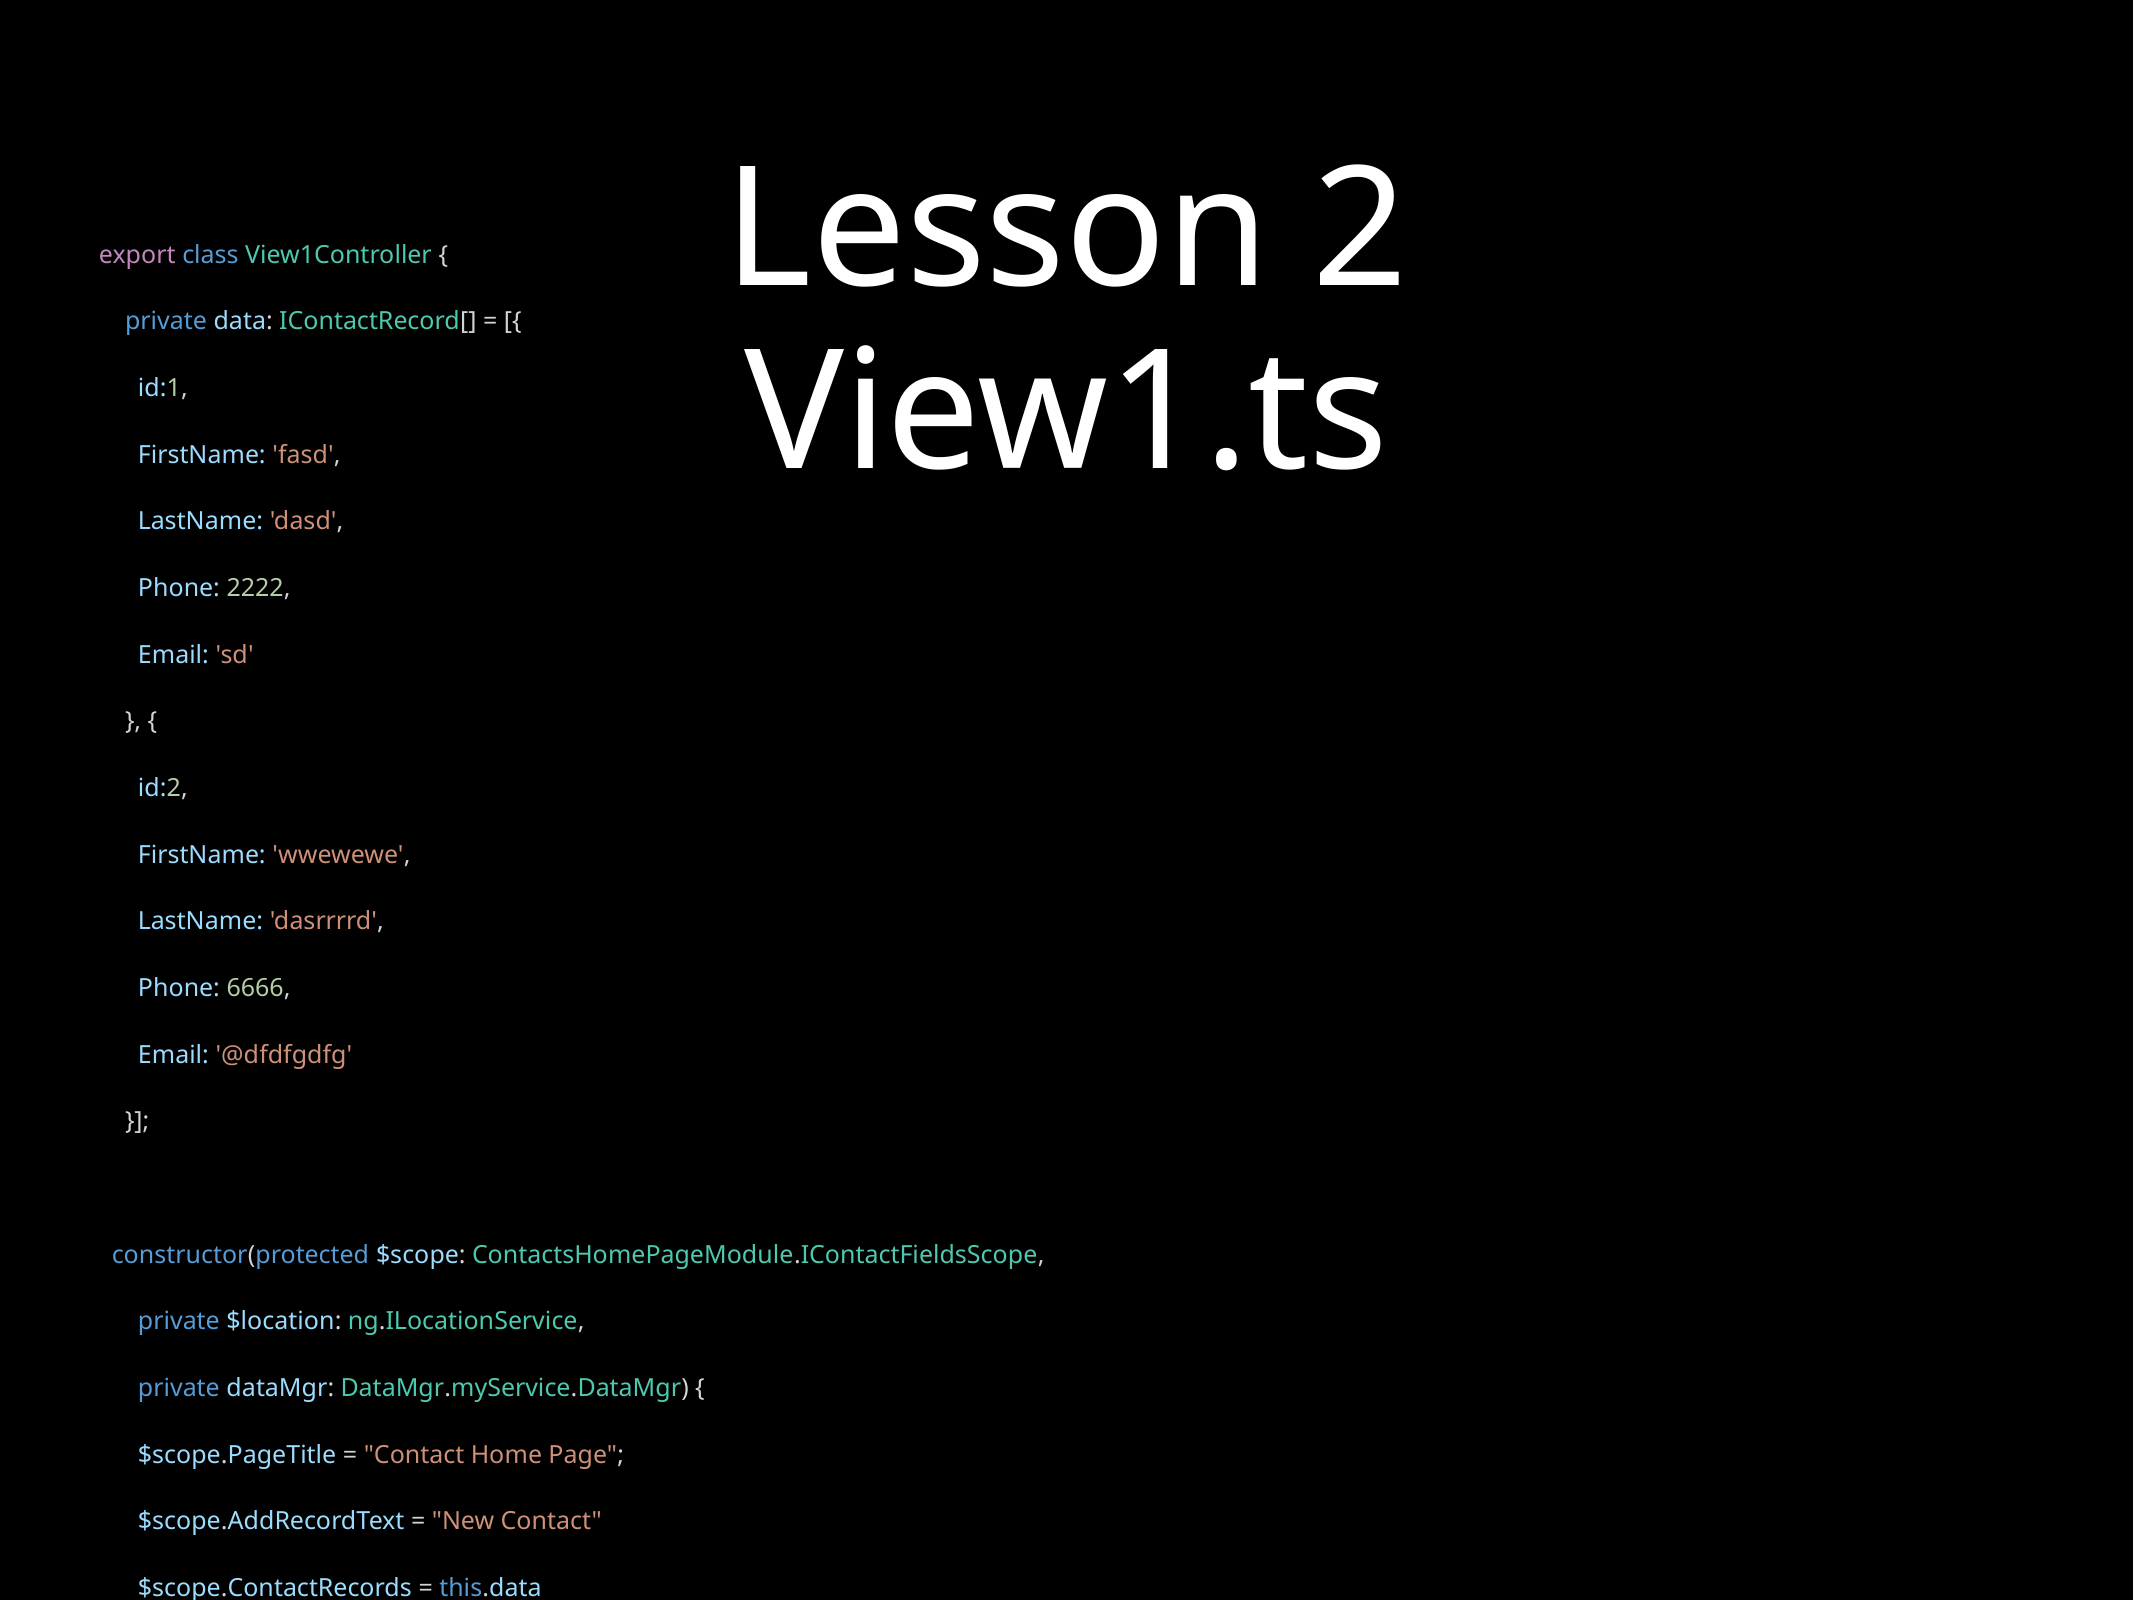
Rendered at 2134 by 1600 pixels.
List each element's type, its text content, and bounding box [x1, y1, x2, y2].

list export class View1Controller { private data: IContactRecord[] = [{ id:1, FirstName: 'fasd', LastName: 'dasd', Phone: 2222, Email: 'sd' }, { id:2, FirstName: 'wwewewe', LastName: 'dasrrrrd', Phone: 6666, Email: '@dfdfgdfg' }]; constructor(protected $scope: ContactsHomePageModule.IContactFieldsScope, private $location: ng.ILocationService, private dataMgr: DataMgr.myService.DataMgr) { $scope.PageTitle = "Contact Home Page"; $scope.AddRecordText = "New Contact" $scope.ContactRecords = this.data this.loadData(); } [90, 316, 2134, 1600]
title Lesson 2 [155, 41, 1978, 316]
text_box View1.ts [156, 224, 1978, 579]
